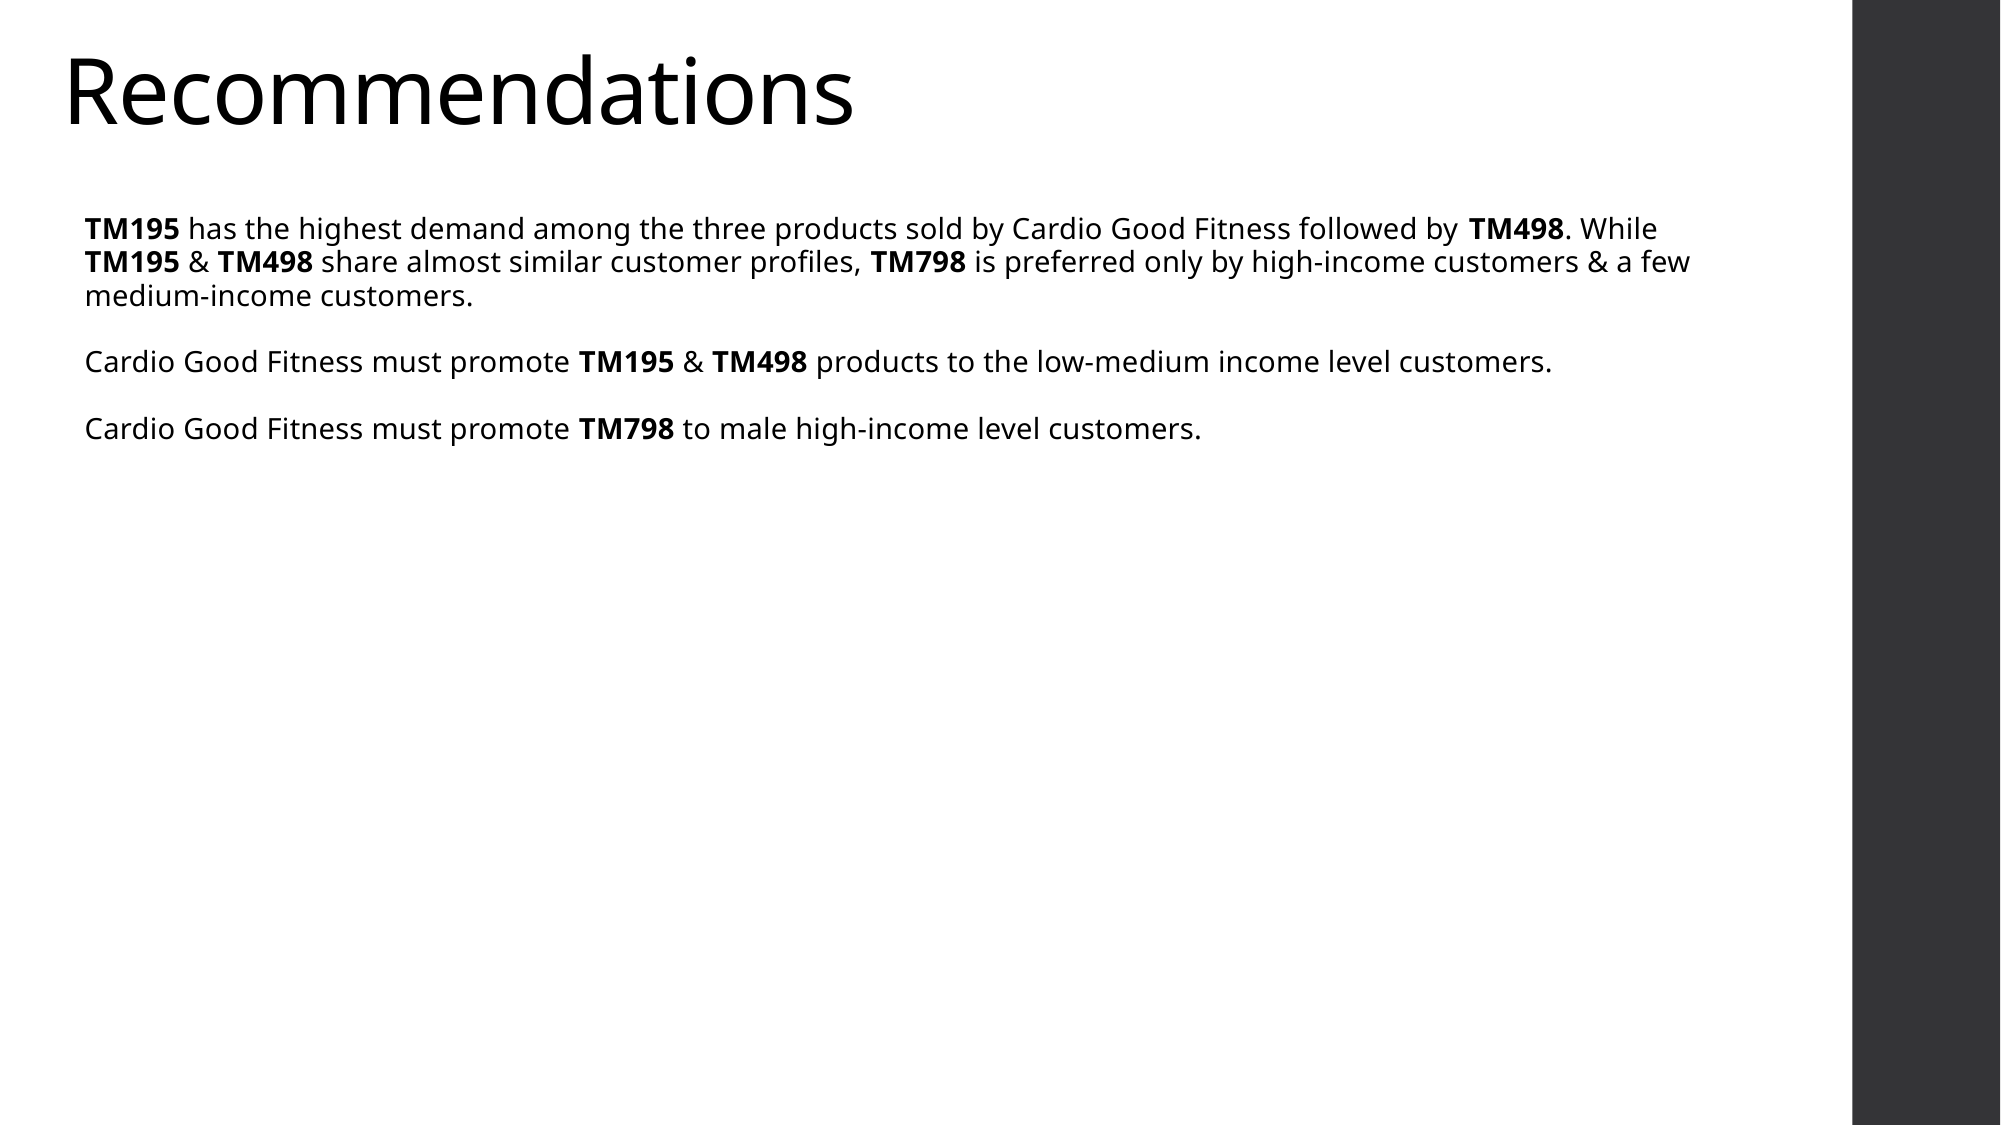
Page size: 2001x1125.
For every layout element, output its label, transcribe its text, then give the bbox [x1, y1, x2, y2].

title Recommendations [47, 33, 1638, 152]
list TM195 has the highest demand among the three products sold by Cardio Good Fitness followed by TM498. While TM195 & TM498 share almost similar customer profiles, TM798 is preferred only by high-income customers & a few medium-income customers. Cardio Good Fitness must promote TM195 & TM498 products to the low-medium income level customers. Cardio Good Fitness must promote TM798 to male high-income level customers. [69, 205, 1710, 920]
